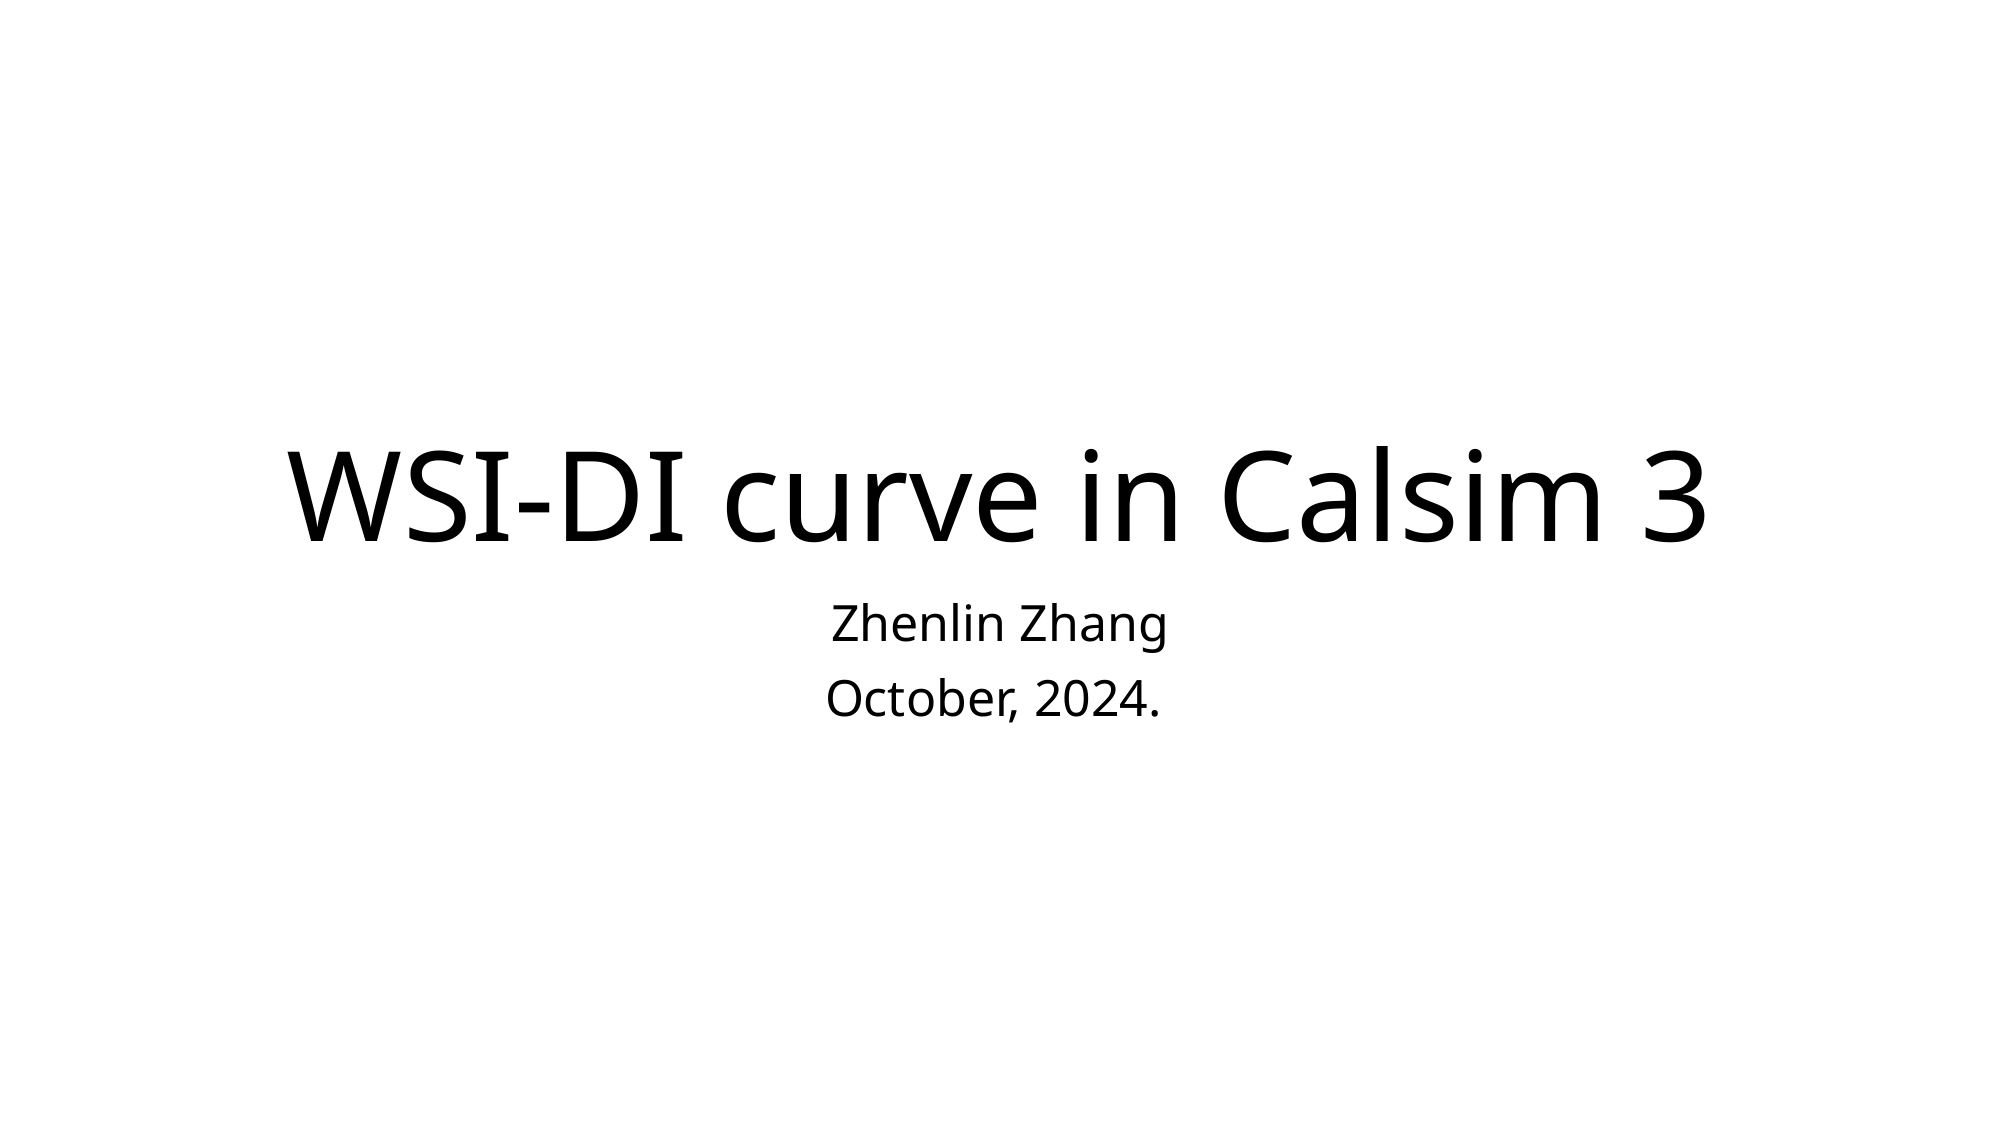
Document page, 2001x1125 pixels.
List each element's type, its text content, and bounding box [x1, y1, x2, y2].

title WSI-DI curve in Calsim 3 [249, 184, 1750, 576]
subtitle Zhenlin Zhang October, 2024. [249, 590, 1750, 863]
